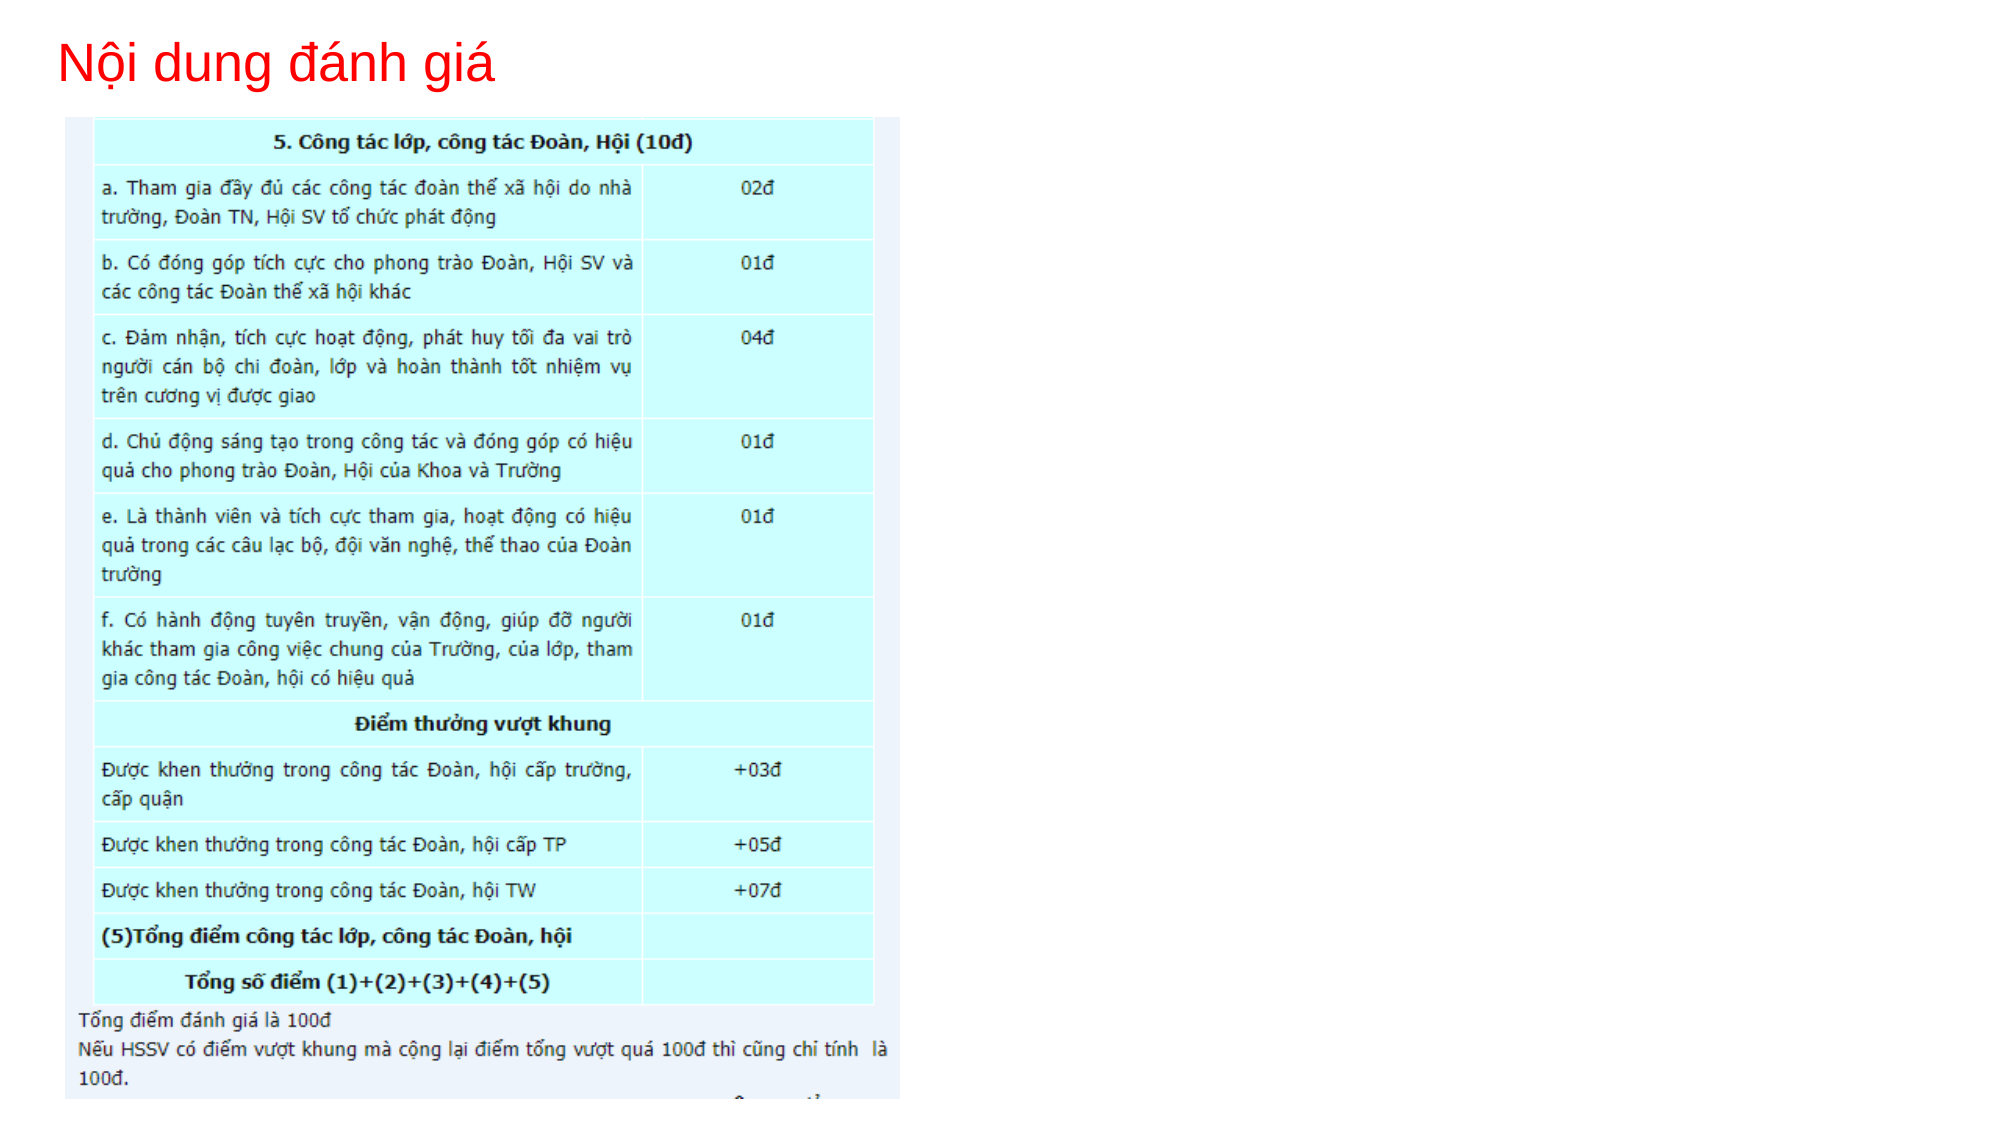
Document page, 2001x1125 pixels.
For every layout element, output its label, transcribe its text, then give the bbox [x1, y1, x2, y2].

title Nội dung đánh giá [42, 26, 759, 102]
picture [65, 117, 900, 1099]
